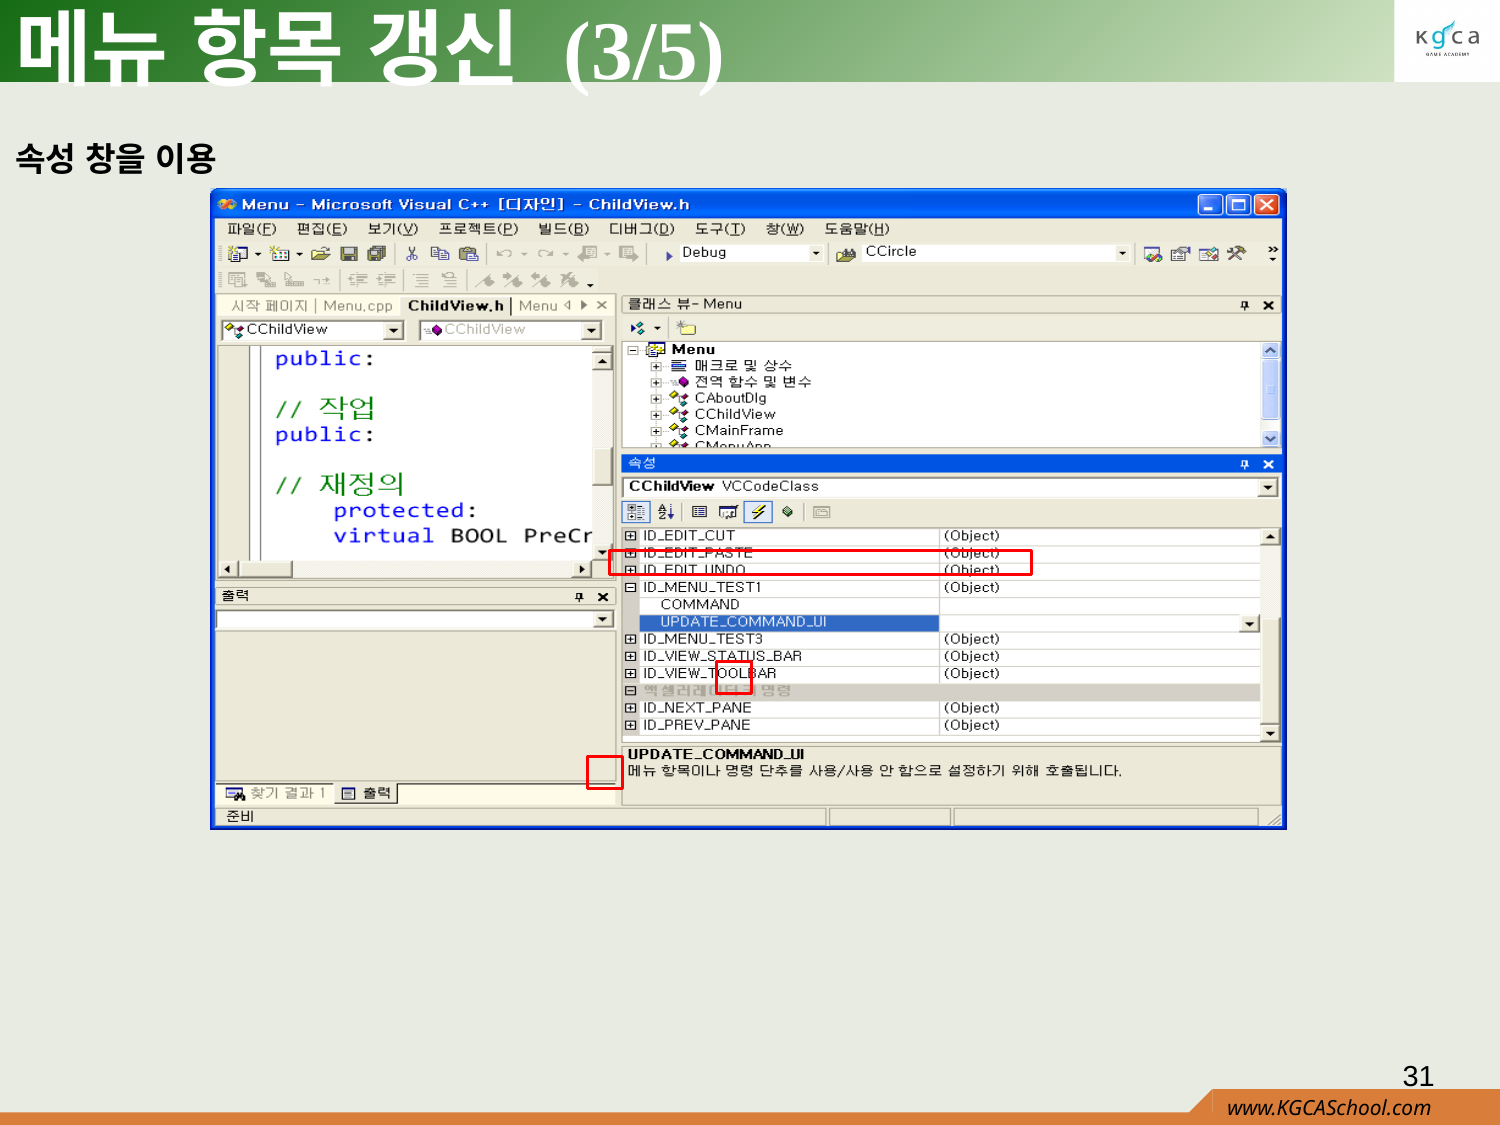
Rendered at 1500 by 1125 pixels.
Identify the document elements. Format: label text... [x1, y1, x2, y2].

picture [210, 188, 1288, 830]
list 속성 창을 이용 [0, 130, 1407, 1022]
title 메뉴 항목 갱신 (3/5) [0, 2, 1407, 90]
picture [1394, 0, 1500, 82]
slide_number 31 [1137, 1049, 1451, 1101]
